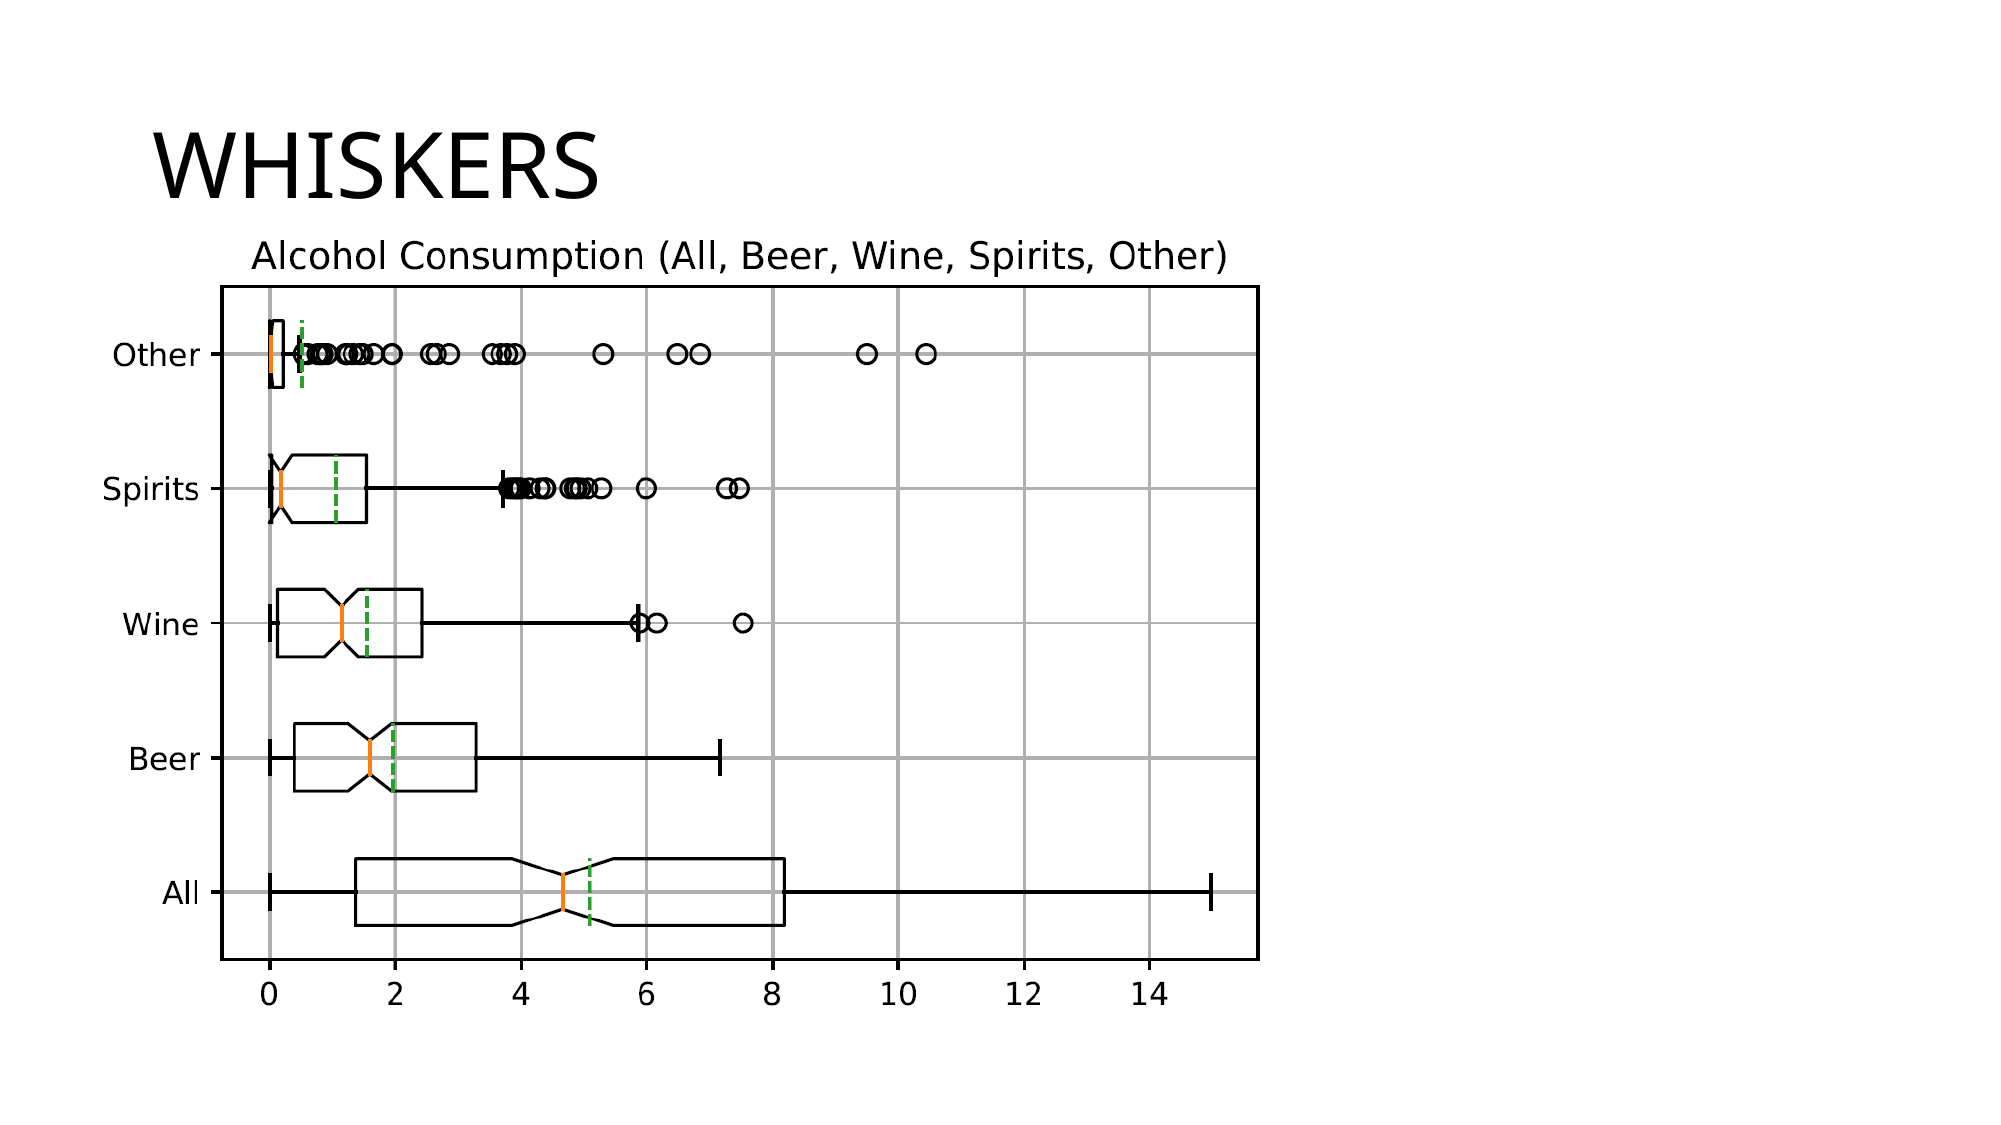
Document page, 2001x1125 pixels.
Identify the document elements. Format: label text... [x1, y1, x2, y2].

picture [98, 230, 1282, 1017]
title WHISKERS [137, 59, 900, 230]
